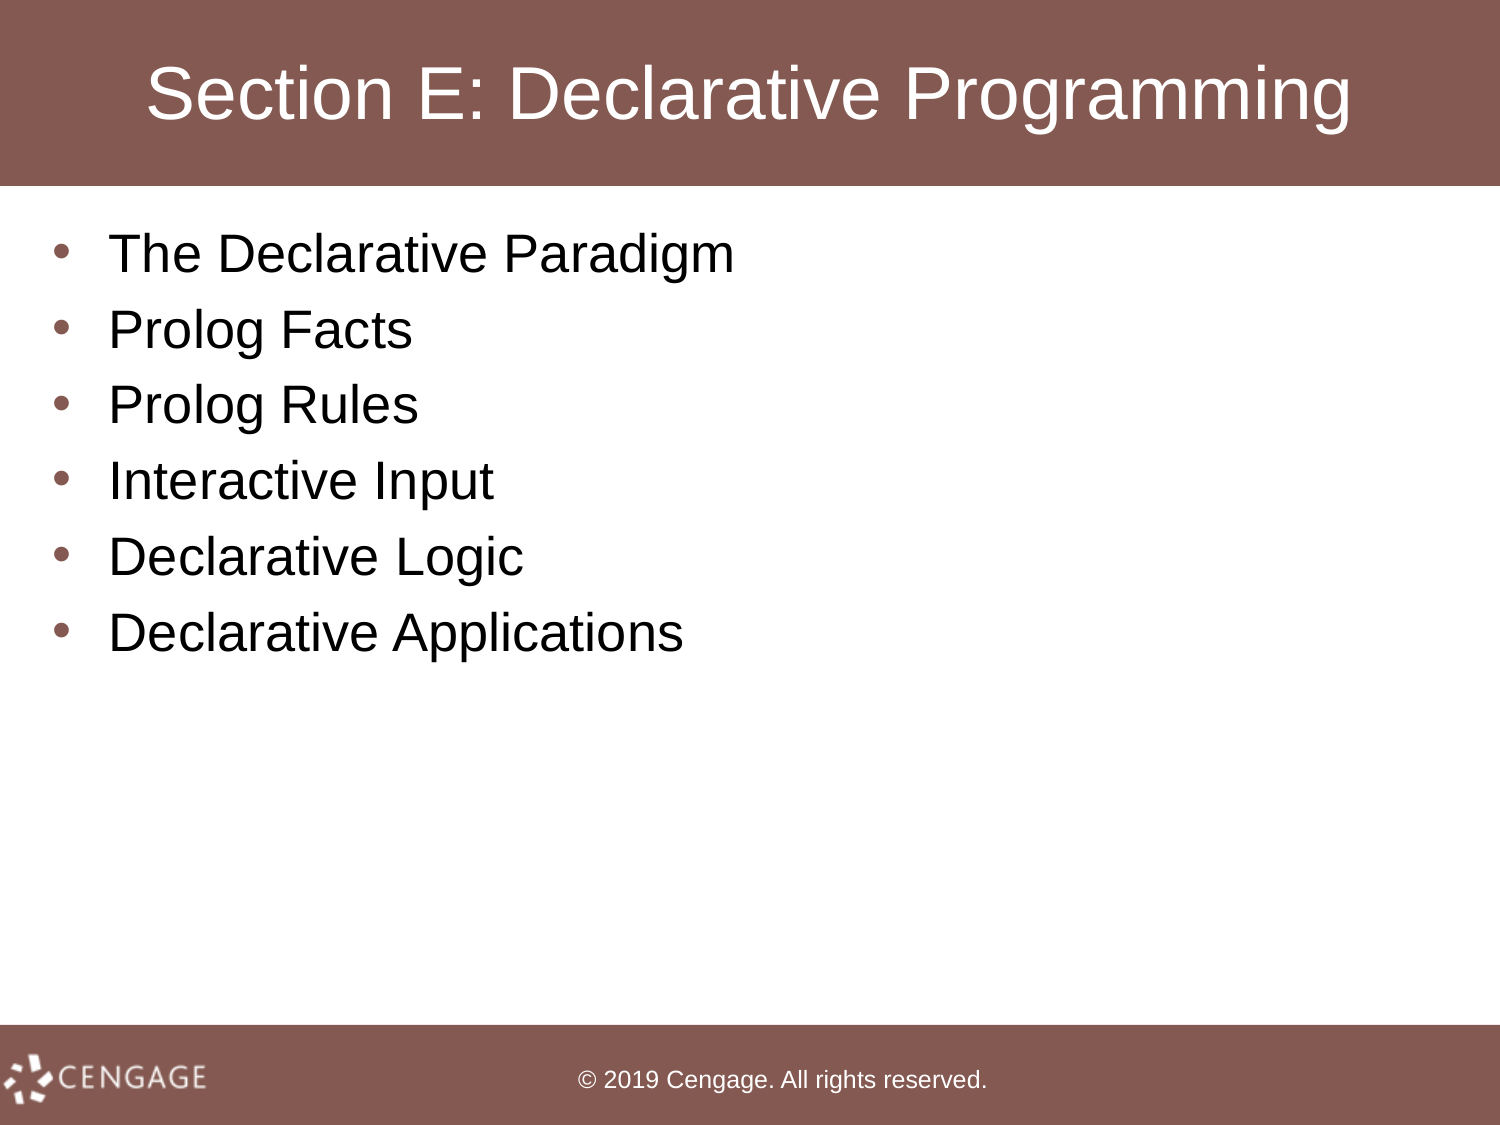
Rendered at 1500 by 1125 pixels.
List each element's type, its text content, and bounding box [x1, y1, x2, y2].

picture [0, 1051, 211, 1106]
list The Declarative Paradigm Prolog Facts Prolog Rules Interactive Input Declarative Logic Declarative Applications [37, 210, 1475, 1004]
title Section E: Declarative Programming [75, 4, 1425, 175]
